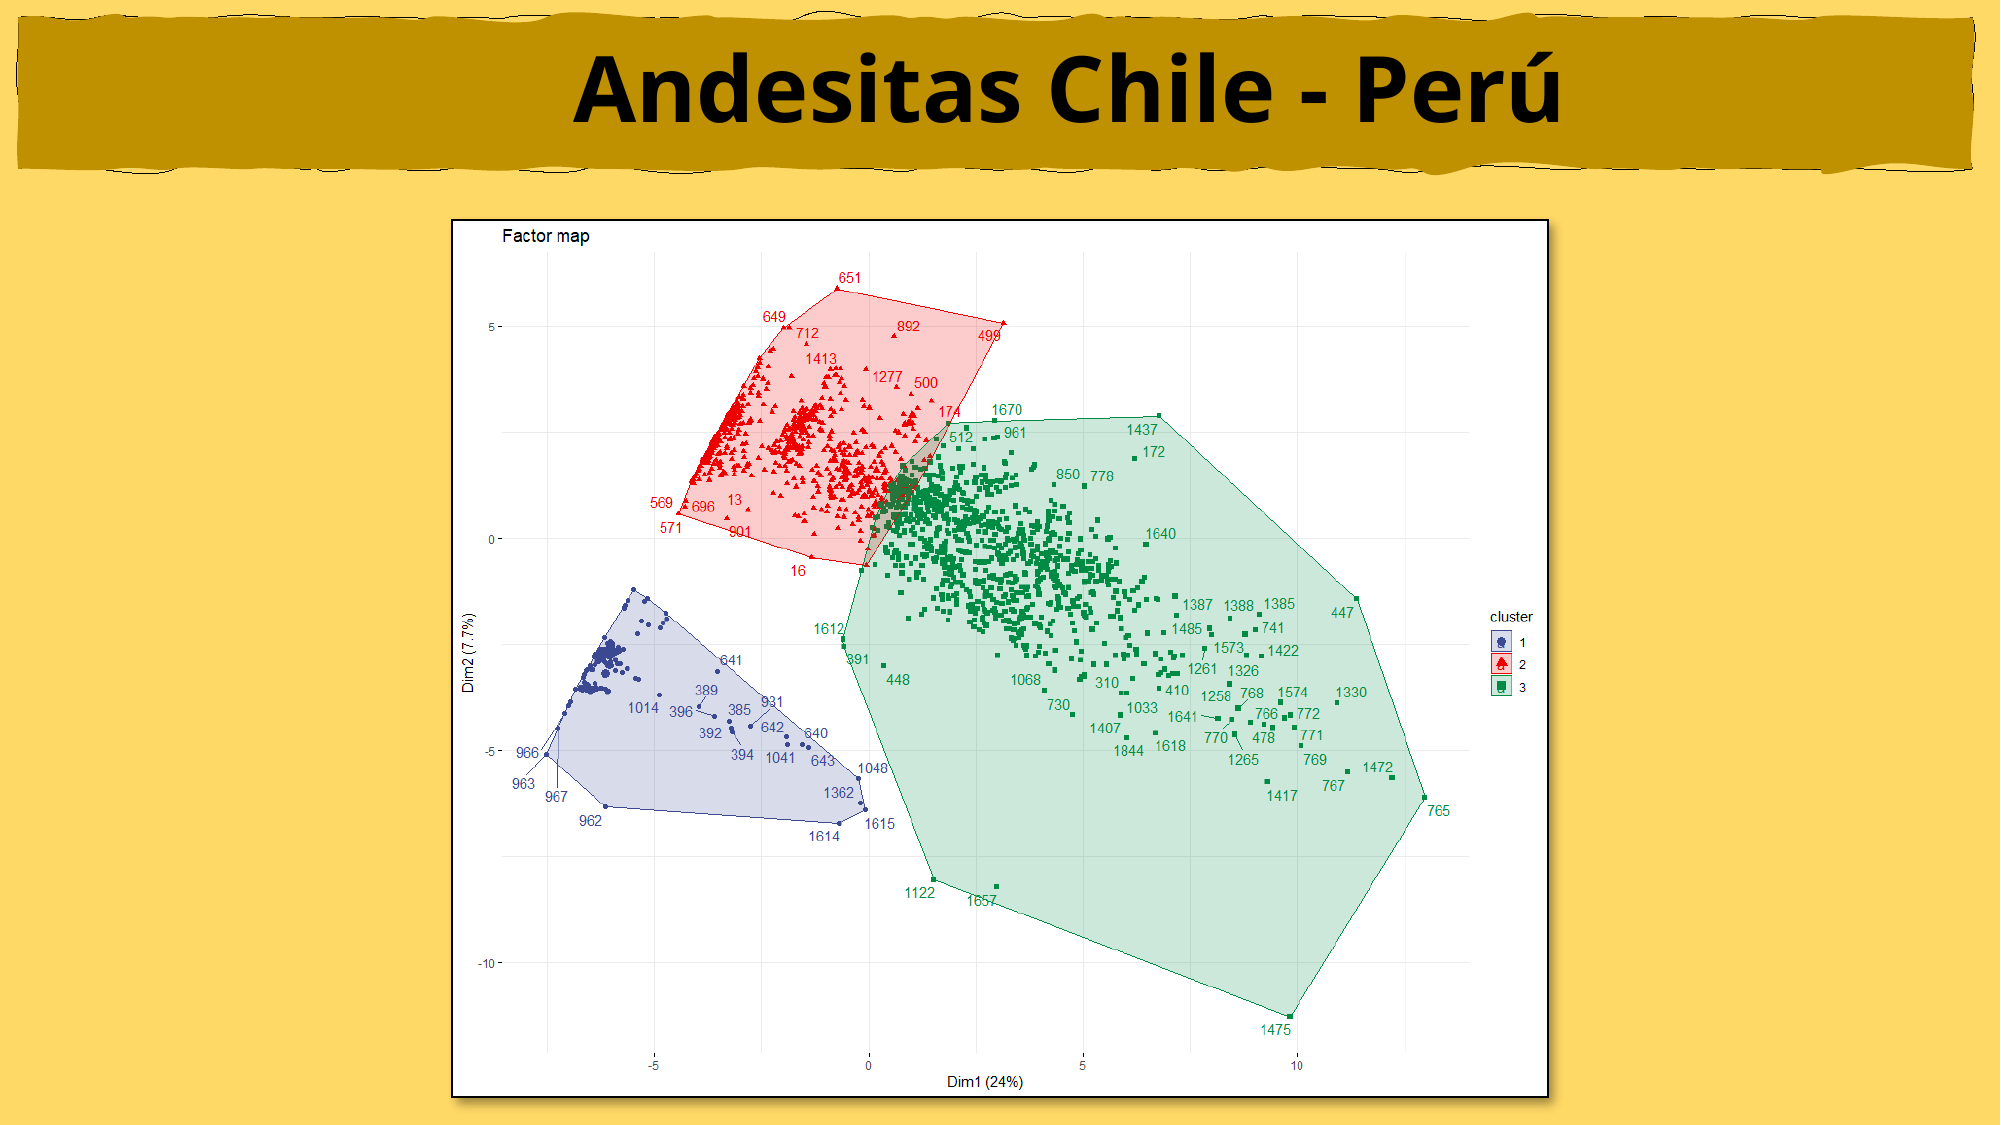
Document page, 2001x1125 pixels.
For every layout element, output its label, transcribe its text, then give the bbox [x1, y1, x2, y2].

picture [453, 220, 1547, 1096]
text_box Andesitas Chile - Perú [16, 11, 1976, 176]
